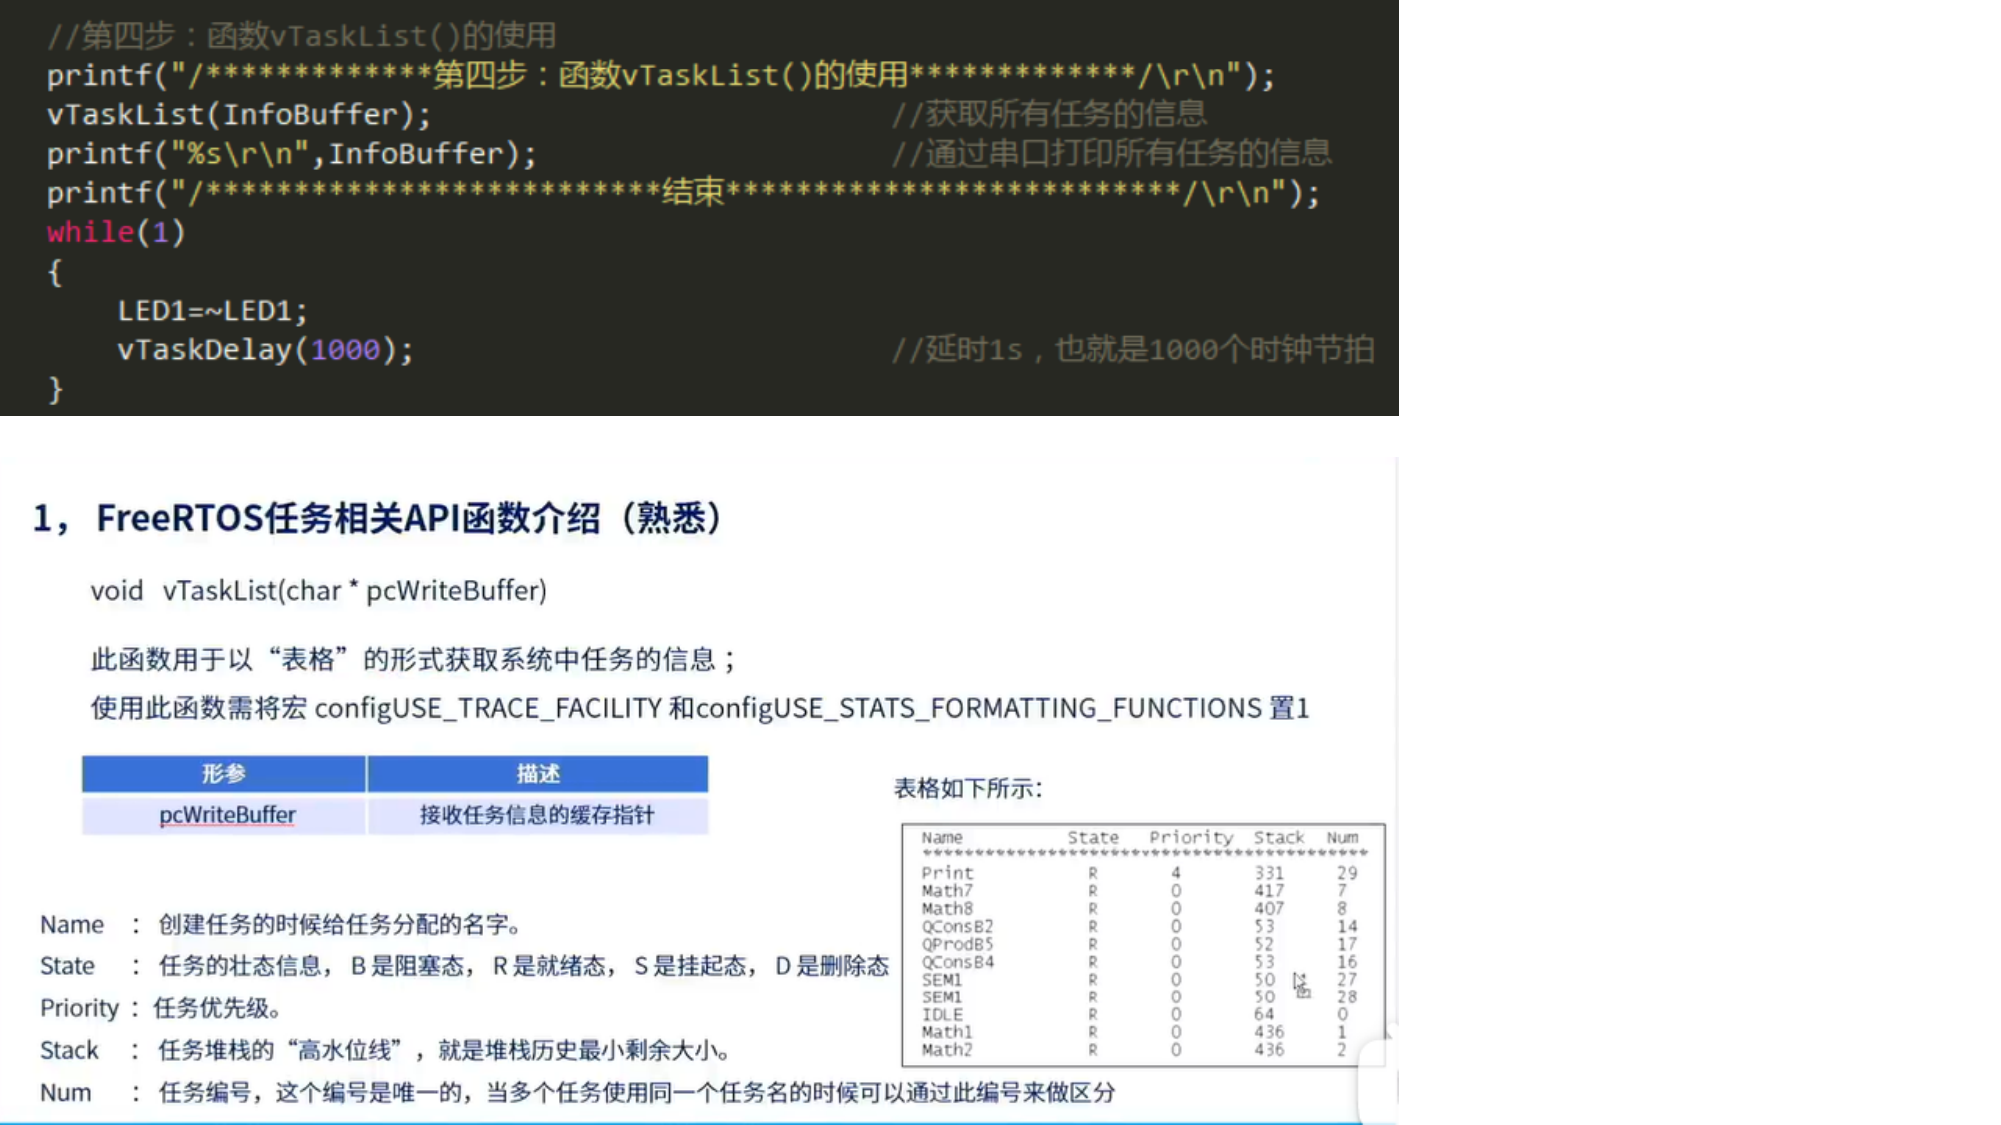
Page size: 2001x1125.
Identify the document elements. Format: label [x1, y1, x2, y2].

picture [0, 457, 1399, 1125]
picture [0, 0, 1399, 416]
